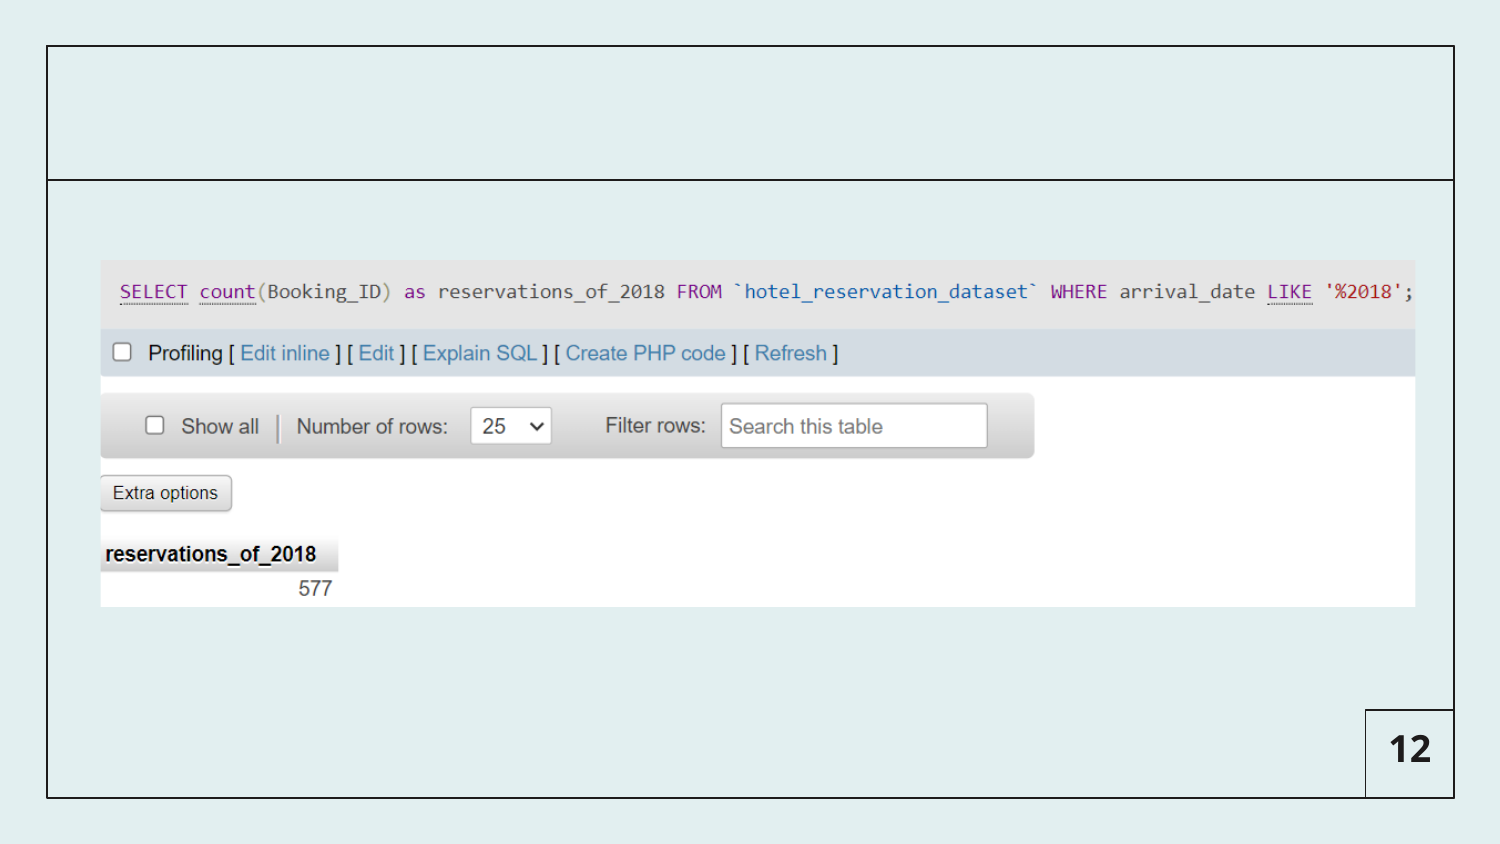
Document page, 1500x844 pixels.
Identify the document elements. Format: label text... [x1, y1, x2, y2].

picture [100, 260, 1416, 607]
slide_number 12 [1365, 709, 1455, 799]
